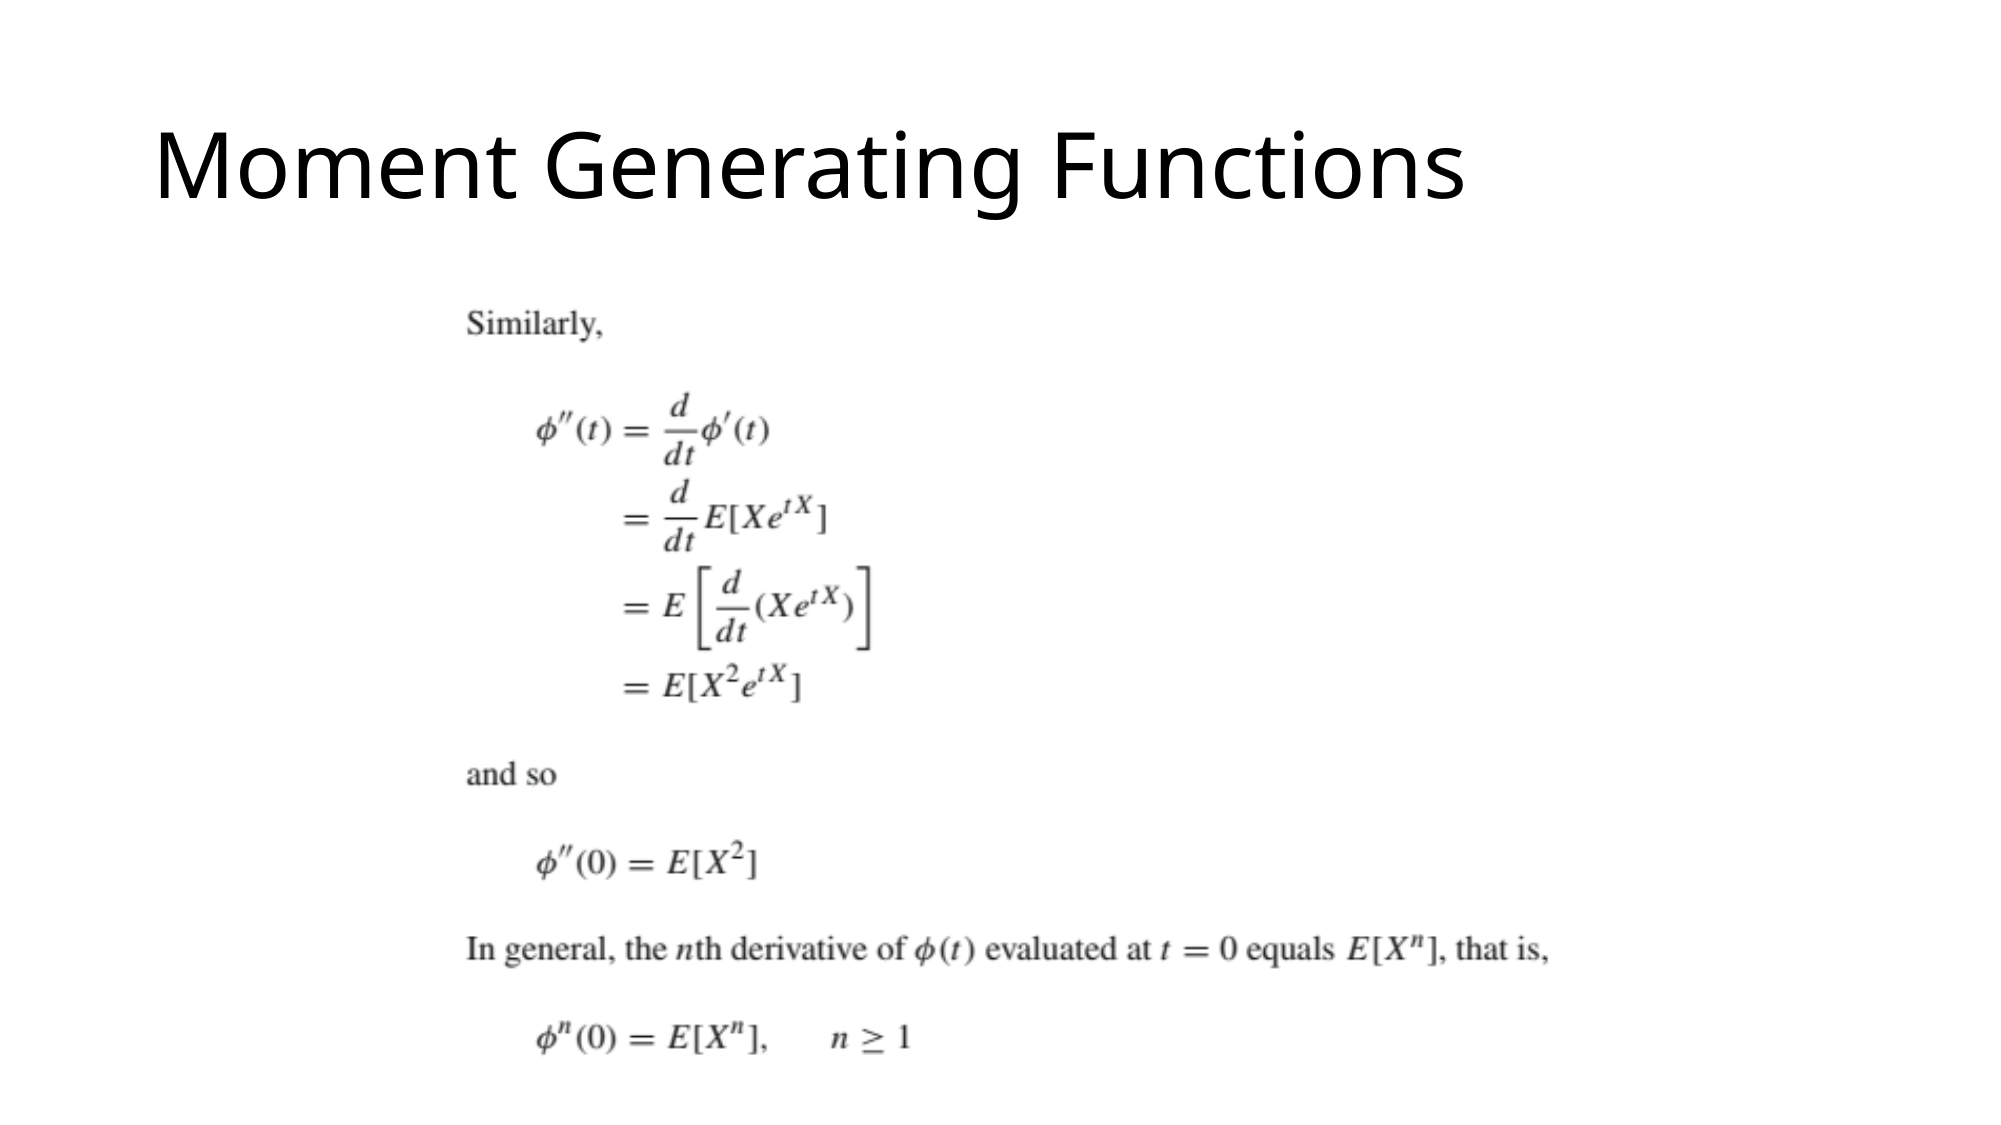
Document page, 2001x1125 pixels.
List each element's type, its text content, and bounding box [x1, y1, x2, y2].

title Moment Generating Functions [137, 59, 1863, 278]
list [443, 299, 1685, 1095]
